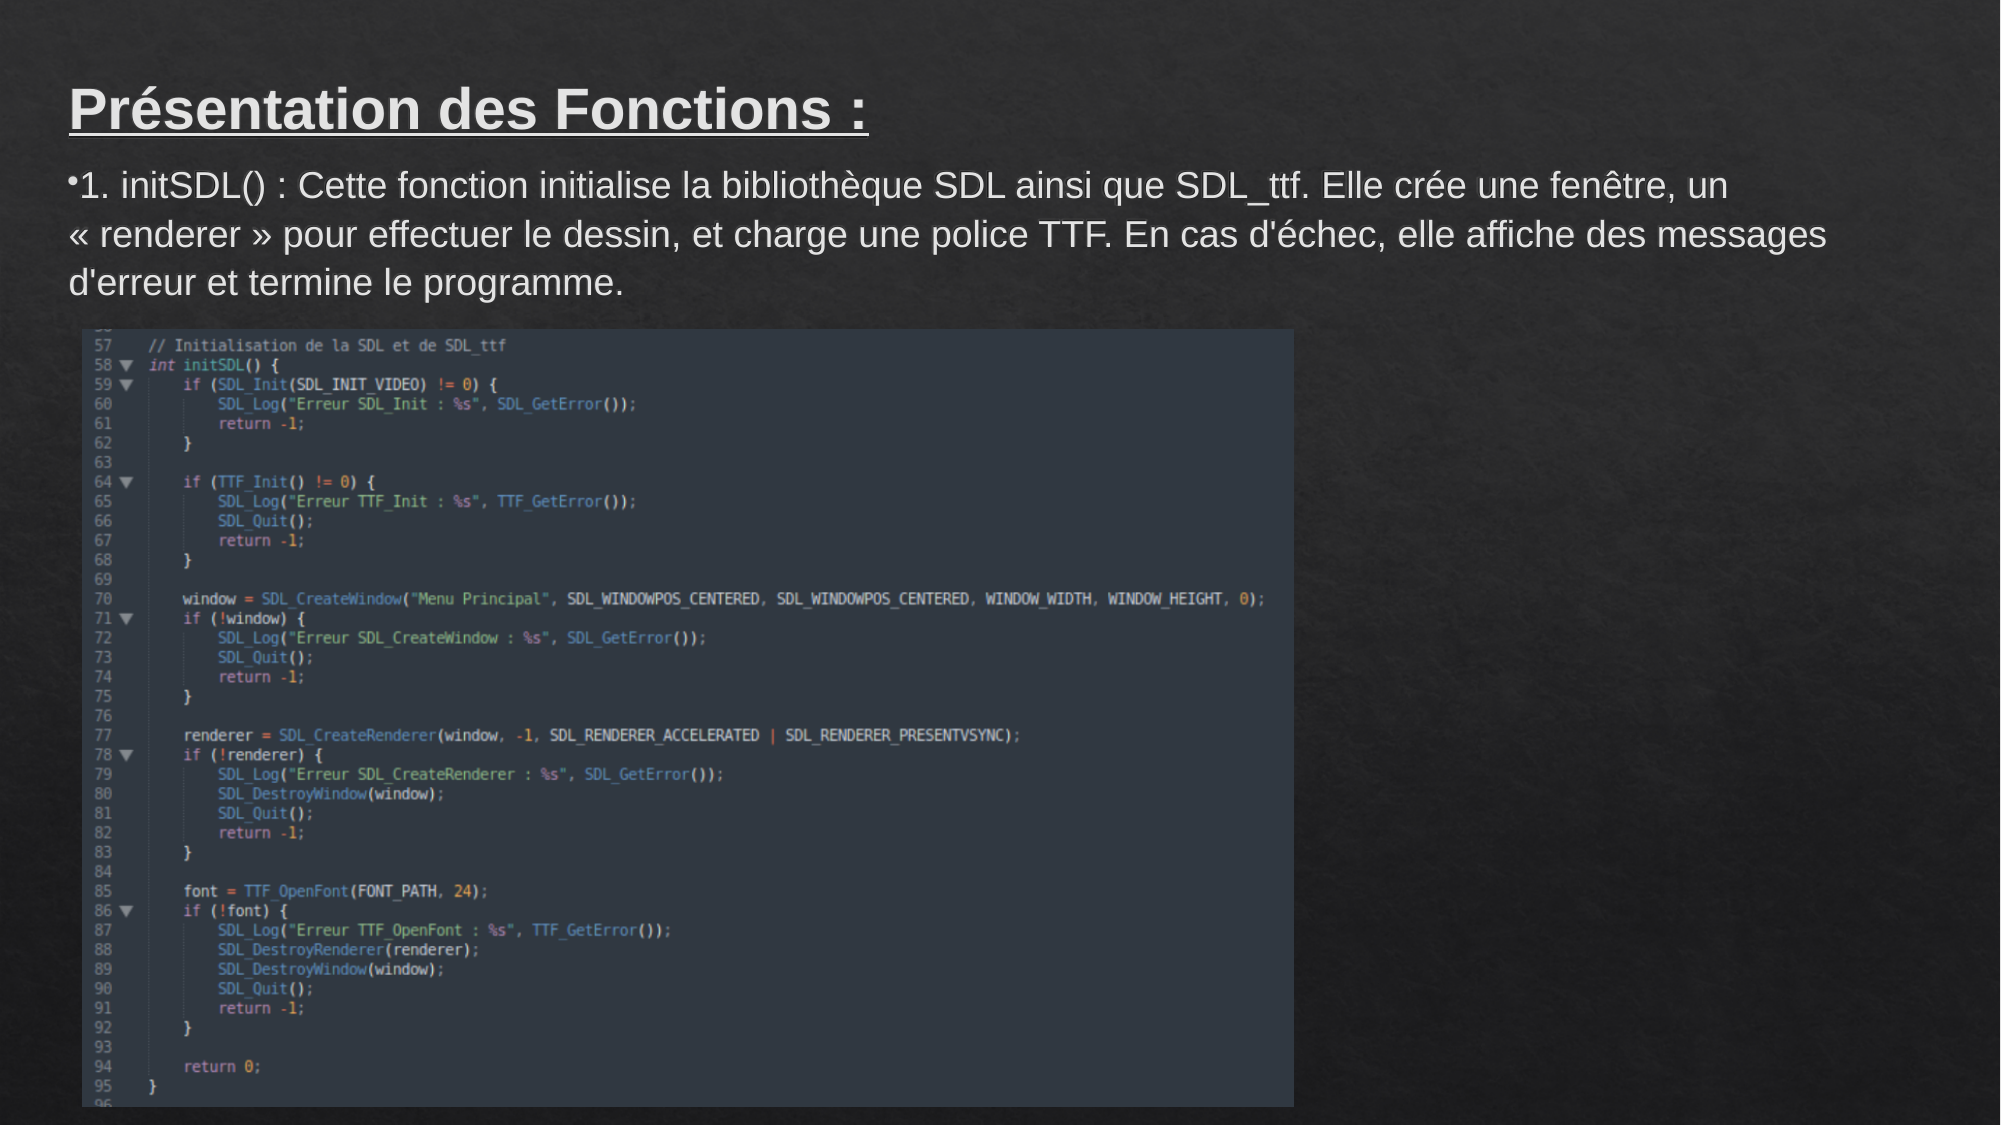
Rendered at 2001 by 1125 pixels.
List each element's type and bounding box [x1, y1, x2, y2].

picture [82, 330, 1294, 1107]
list [53, 59, 1872, 330]
